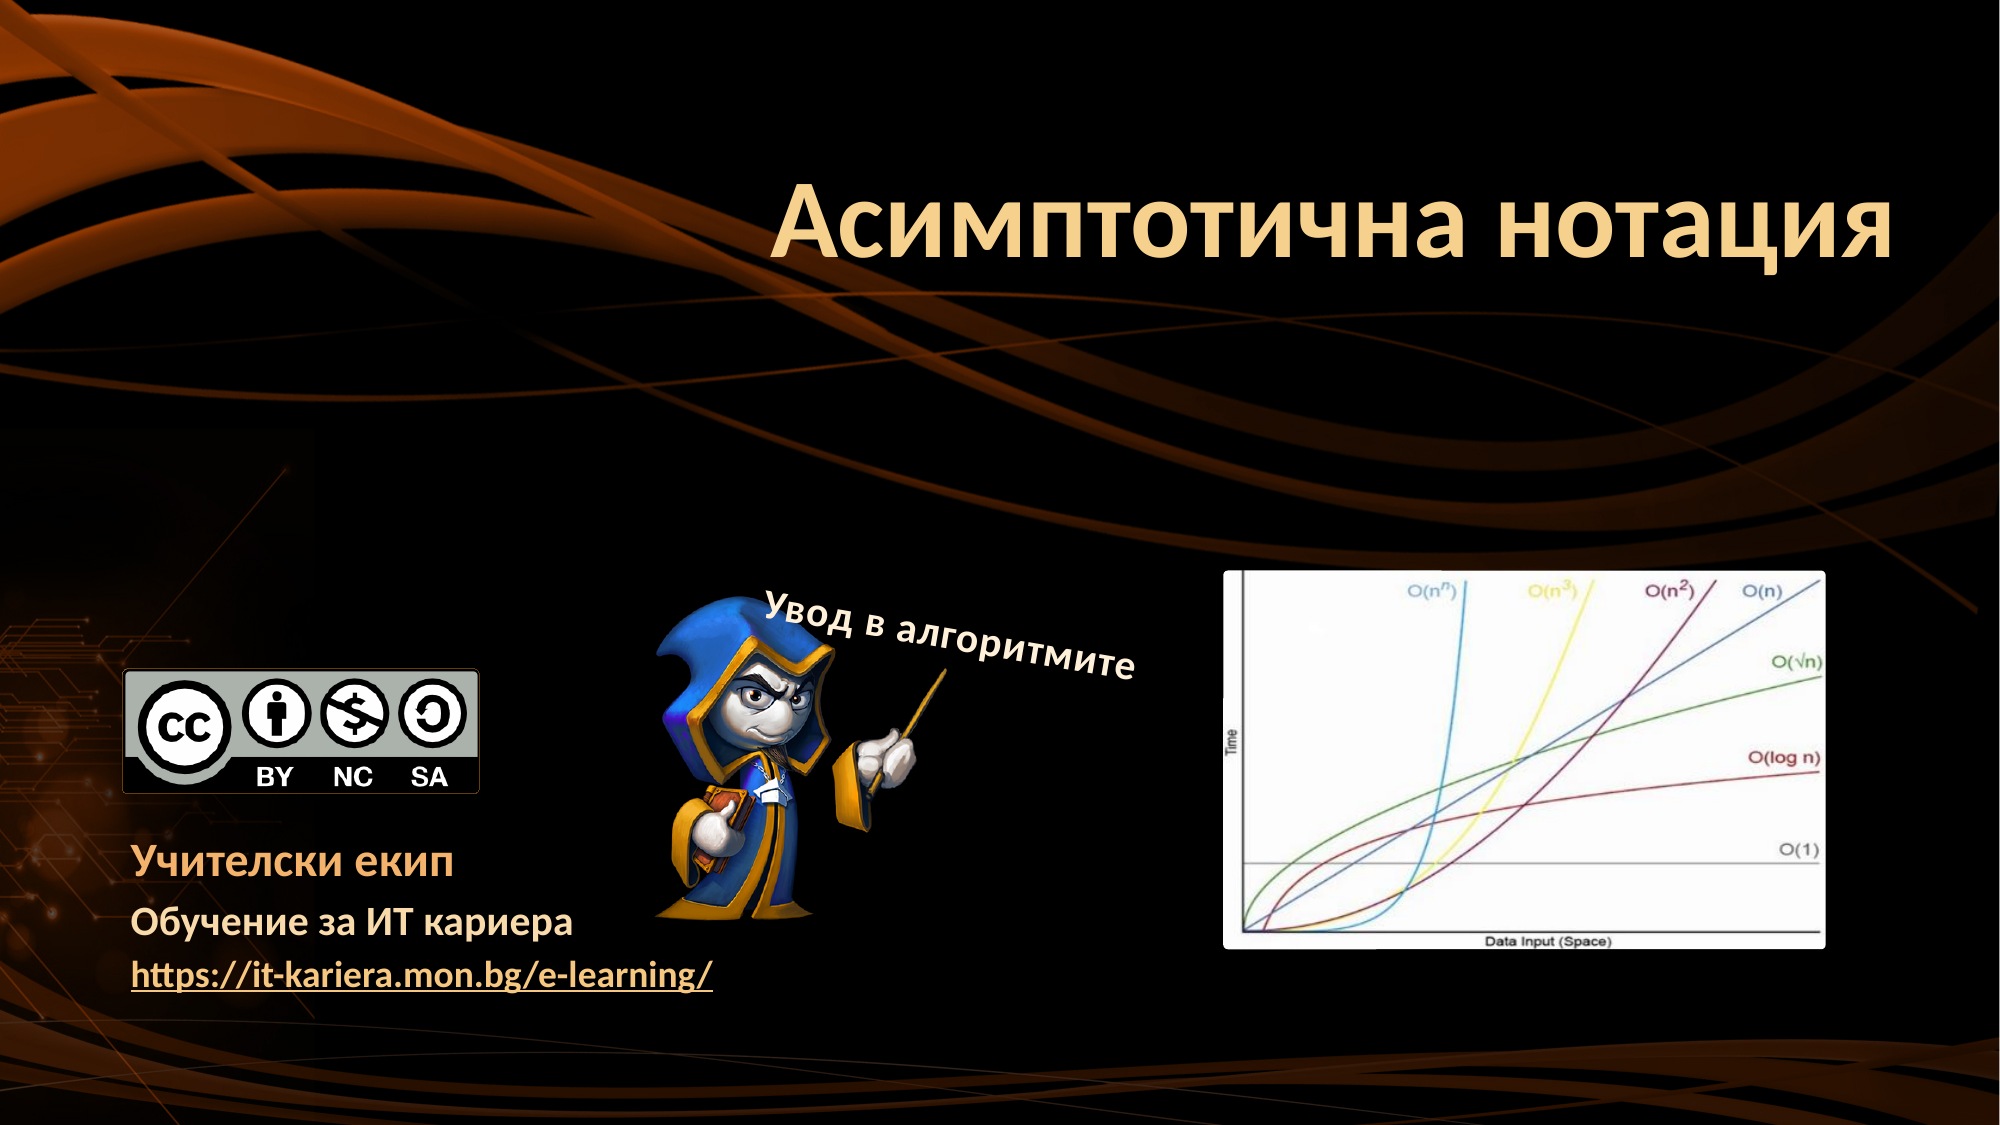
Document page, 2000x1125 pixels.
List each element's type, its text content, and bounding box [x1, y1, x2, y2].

picture [0, 0, 2000, 1125]
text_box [122, 594, 1161, 1009]
text_box [574, 314, 1898, 534]
text_box Асимптотична нотация [549, 124, 1898, 318]
